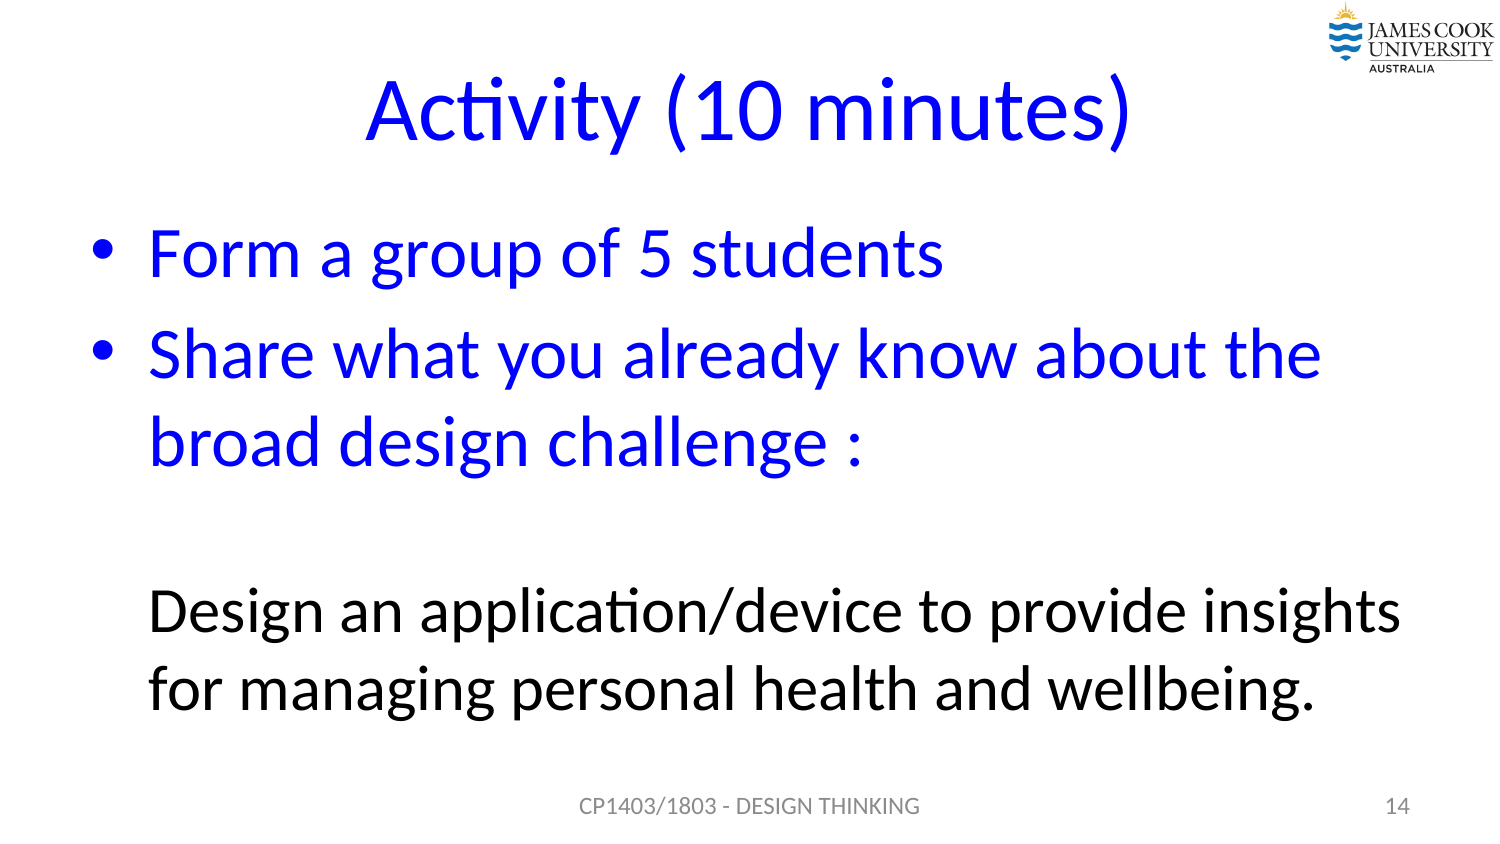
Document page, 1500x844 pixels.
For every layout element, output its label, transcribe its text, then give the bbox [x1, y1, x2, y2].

list Form a group of 5 students Share what you already know about the broad design challenge : Design an application/device to provide insights for managing personal health and wellbeing. [75, 196, 1425, 754]
picture [1324, 0, 1496, 78]
slide_number 14 [1074, 782, 1425, 827]
title Activity (10 minutes) [75, 33, 1425, 175]
footer CP1403/1803 - DESIGN THINKING [512, 782, 988, 827]
